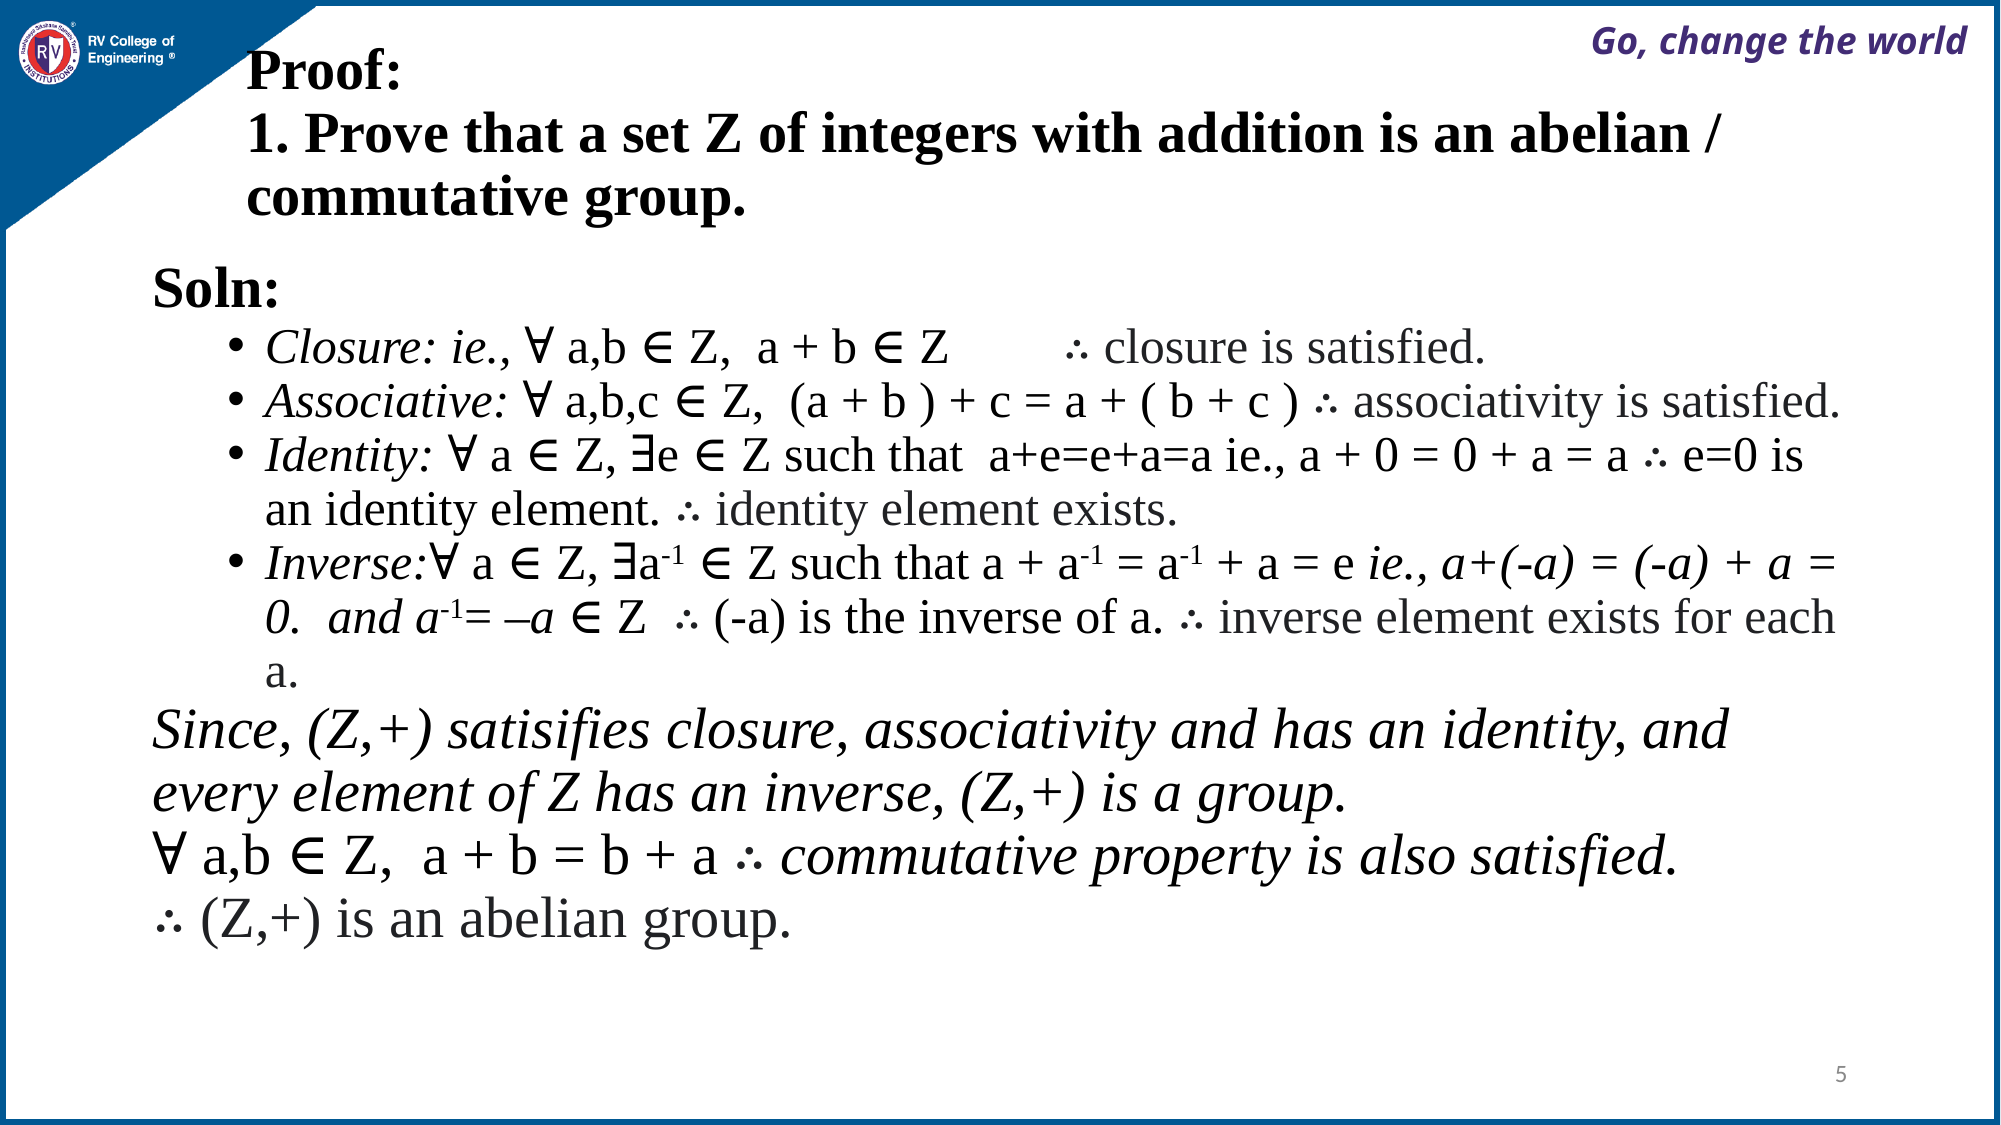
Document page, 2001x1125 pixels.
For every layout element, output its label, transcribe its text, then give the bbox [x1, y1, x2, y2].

list Soln: Closure: ie., ∀ a,b ∈ Z, a + b ∈ Z ∴ closure is satisfied. Associative: ∀ a,b,c ∈ Z, (a + b ) + c = a + ( b + c ) ∴ associativity is satisfied. Identity: ∀ a ∈ Z, ∃e ∈ Z such that a+e=e+a=a ie., a + 0 = 0 + a = a ∴ e=0 is an identity element. ∴ identity element exists. Inverse:∀ a ∈ Z, ∃a-1 ∈ Z such that a + a-1 = a-1 + a = e ie., a+(-a) = (-a) + a = 0. and a-1= –a ∈ Z ∴ (-a) is the inverse of a. ∴ inverse element exists for each a. Since, (Z,+) satisifies closure, associativity and has an identity, and every element of Z has an inverse, (Z,+) is a group. ∀ a,b ∈ Z, a + b = b + a ∴ commutative property is also satisfied. ∴ (Z,+) is an abelian group. [137, 249, 1871, 1005]
picture [2, 6, 316, 232]
title Proof: 1. Prove that a set Z of integers with addition is an abelian / commutative group. [231, 59, 1863, 249]
slide_number 5 [1412, 1042, 1863, 1103]
